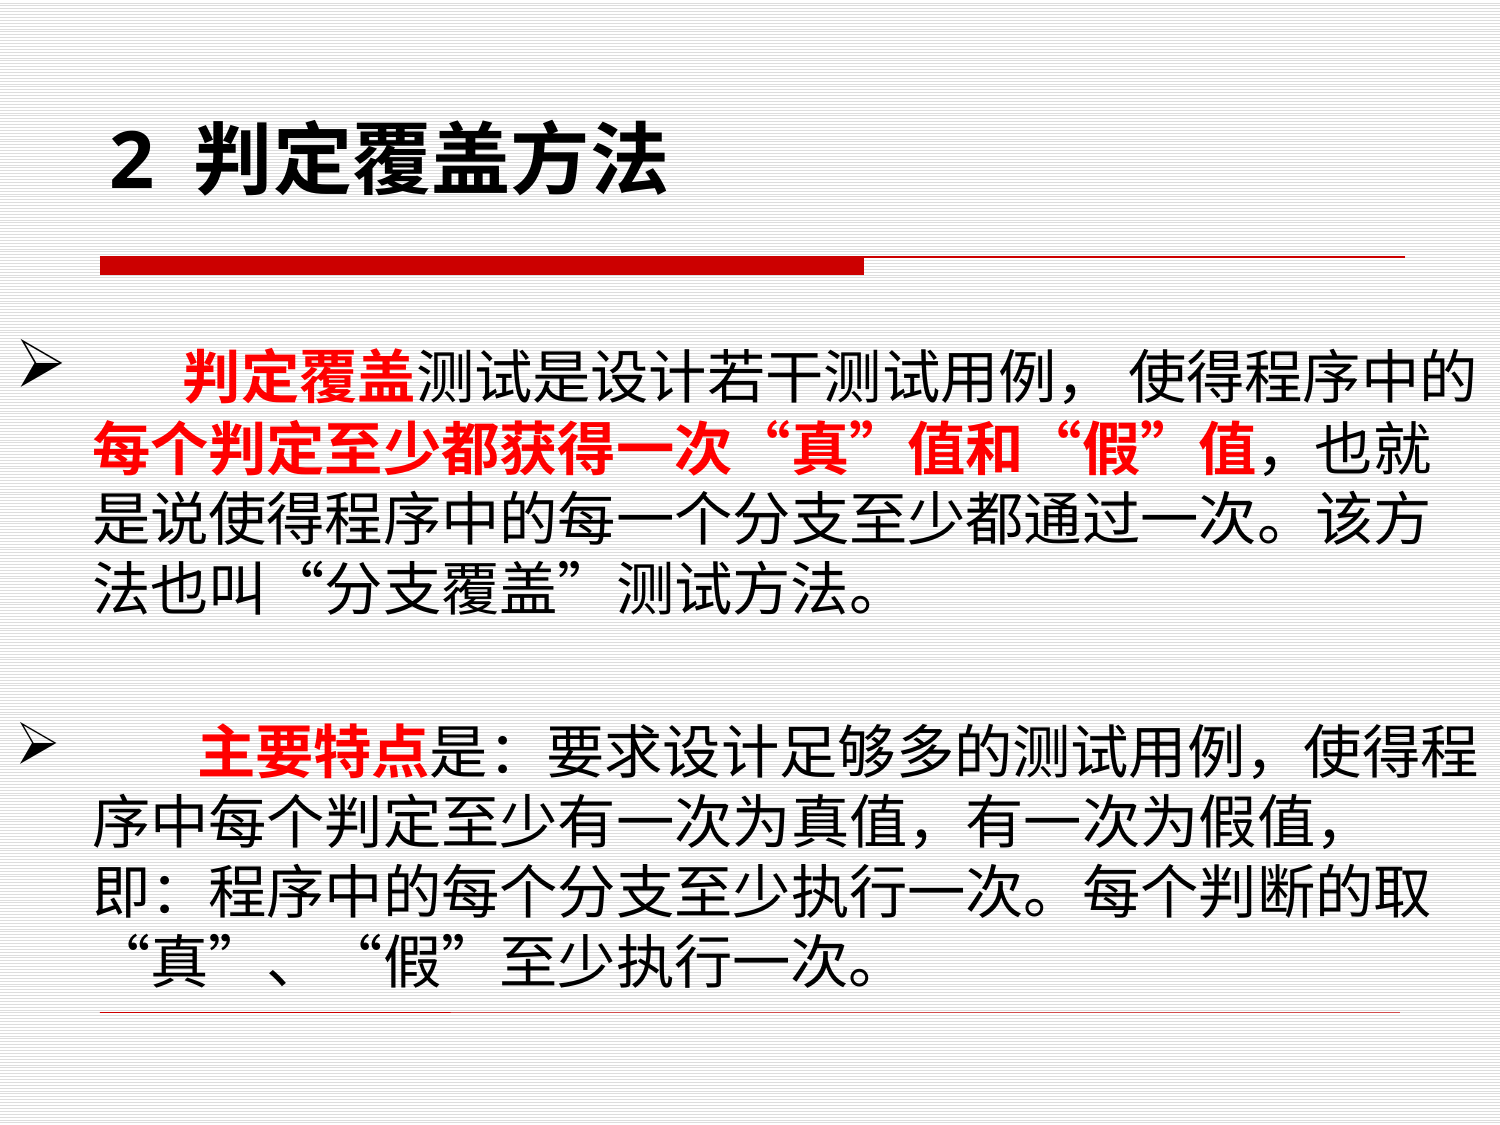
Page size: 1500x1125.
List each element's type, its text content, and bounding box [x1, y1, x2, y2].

list 判定覆盖测试是设计若干测试用例， 使得程序中的每个判定至少都获得一次“真”值和“假”值，也就是说使得程序中的每一个分支至少都通过一次。该方法也叫“分支覆盖”测试方法。 主要特点是：要求设计足够多的测试用例，使得程序中每个判定至少有一次为真值，有一次为假值，即：程序中的每个分支至少执行一次。每个判断的取“真”、“假”至少执行一次。 [0, 324, 1500, 1063]
title 2 判定覆盖方法 [94, 12, 1407, 212]
